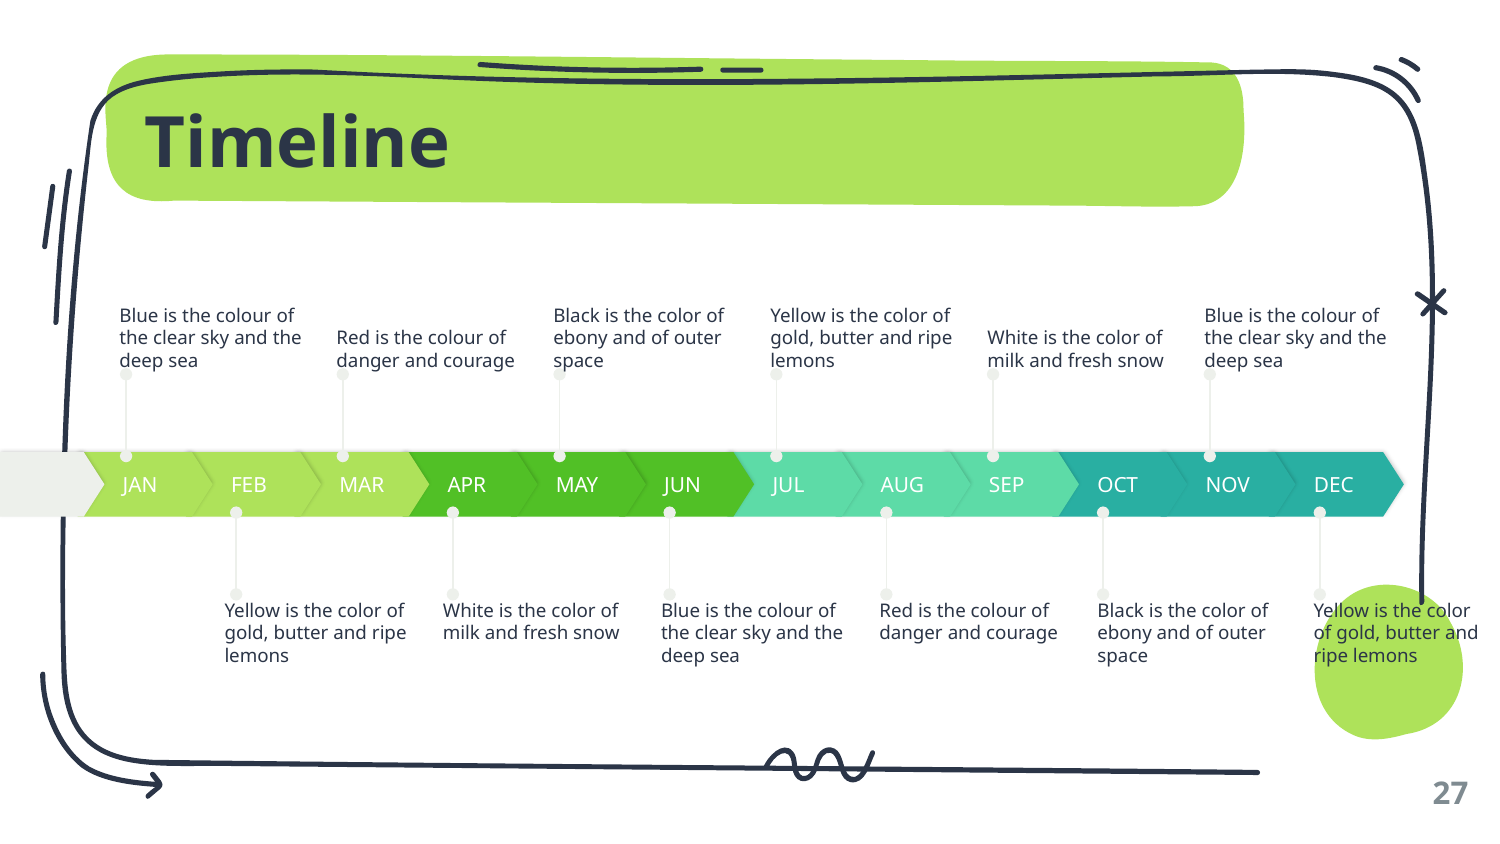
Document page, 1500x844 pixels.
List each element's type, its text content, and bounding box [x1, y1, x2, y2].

text_box [0, 452, 105, 517]
text_box OCT [1061, 452, 1188, 517]
text_box Blue is the colour of the clear sky and the deep sea [661, 598, 867, 686]
text_box FEB [196, 452, 322, 517]
text_box SEP [954, 452, 1079, 517]
text_box Black is the color of ebony and of outer space [1097, 598, 1303, 686]
text_box NOV [1169, 452, 1296, 517]
text_box APR [411, 452, 538, 517]
text_box Black is the color of ebony and of outer space [553, 283, 759, 371]
text_box DEC [1279, 452, 1404, 517]
text_box JUL [736, 452, 863, 517]
text_box White is the color of milk and fresh snow [442, 598, 648, 686]
text_box Yellow is the color of gold, butter and ripe lemons [224, 598, 430, 686]
title Timeline [144, 112, 1200, 178]
text_box Red is the colour of danger and courage [879, 598, 1085, 686]
text_box MAY [521, 452, 646, 517]
text_box White is the color of milk and fresh snow [987, 283, 1193, 371]
text_box Yellow is the color of gold, butter and ripe lemons [770, 283, 976, 371]
slide_number ‹#› [1378, 769, 1469, 820]
text_box Blue is the colour of the clear sky and the deep sea [119, 283, 325, 371]
text_box JAN [87, 452, 213, 517]
text_box Red is the colour of danger and courage [336, 283, 542, 371]
text_box Yellow is the color of gold, butter and ripe lemons [1313, 598, 1484, 686]
text_box Blue is the colour of the clear sky and the deep sea [1204, 283, 1410, 371]
text_box AUG [844, 452, 971, 517]
text_box JUN [629, 452, 755, 517]
text_box MAR [304, 452, 430, 517]
